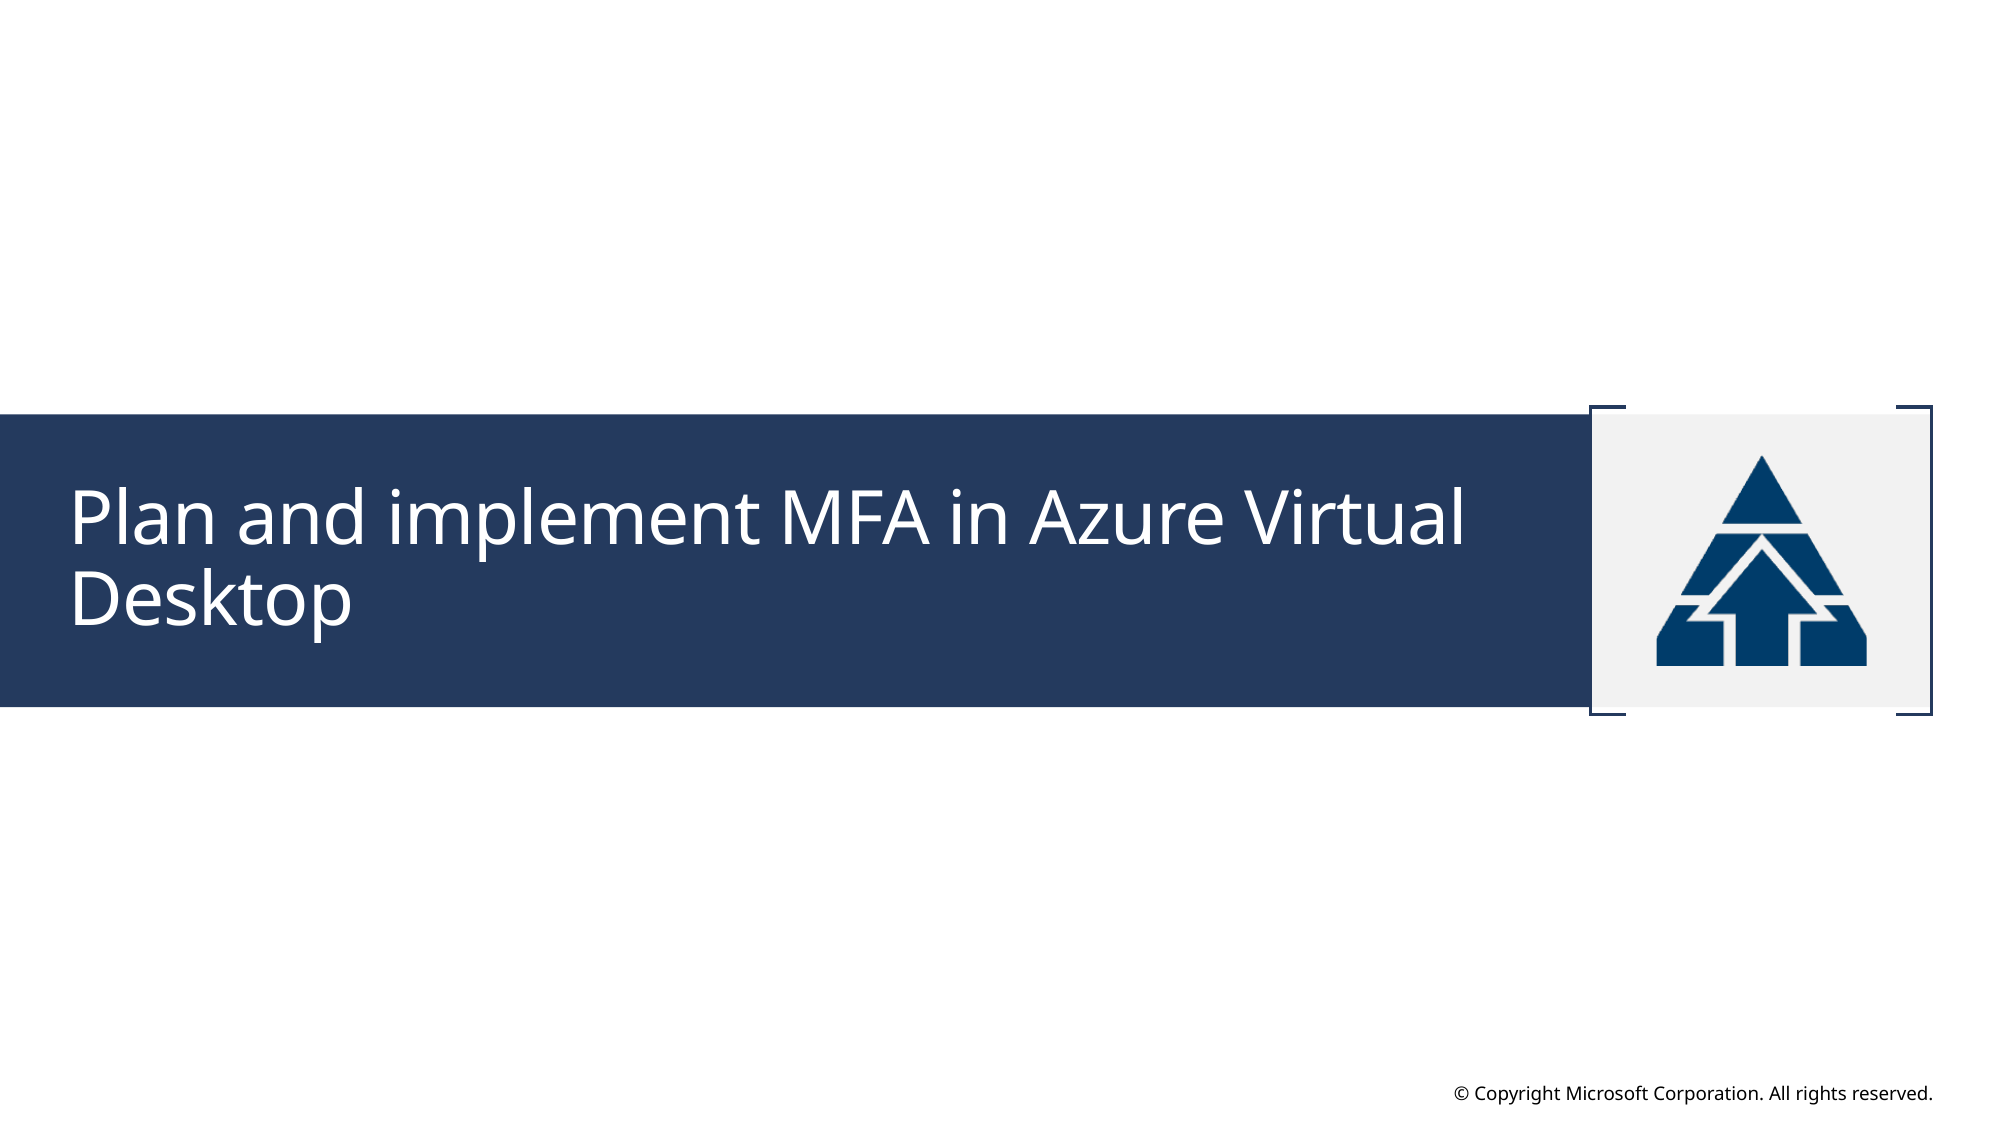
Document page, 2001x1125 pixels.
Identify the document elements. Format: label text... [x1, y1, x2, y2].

title Plan and implement MFA in Azure Virtual Desktop [68, 414, 1577, 708]
picture [1656, 455, 1867, 667]
